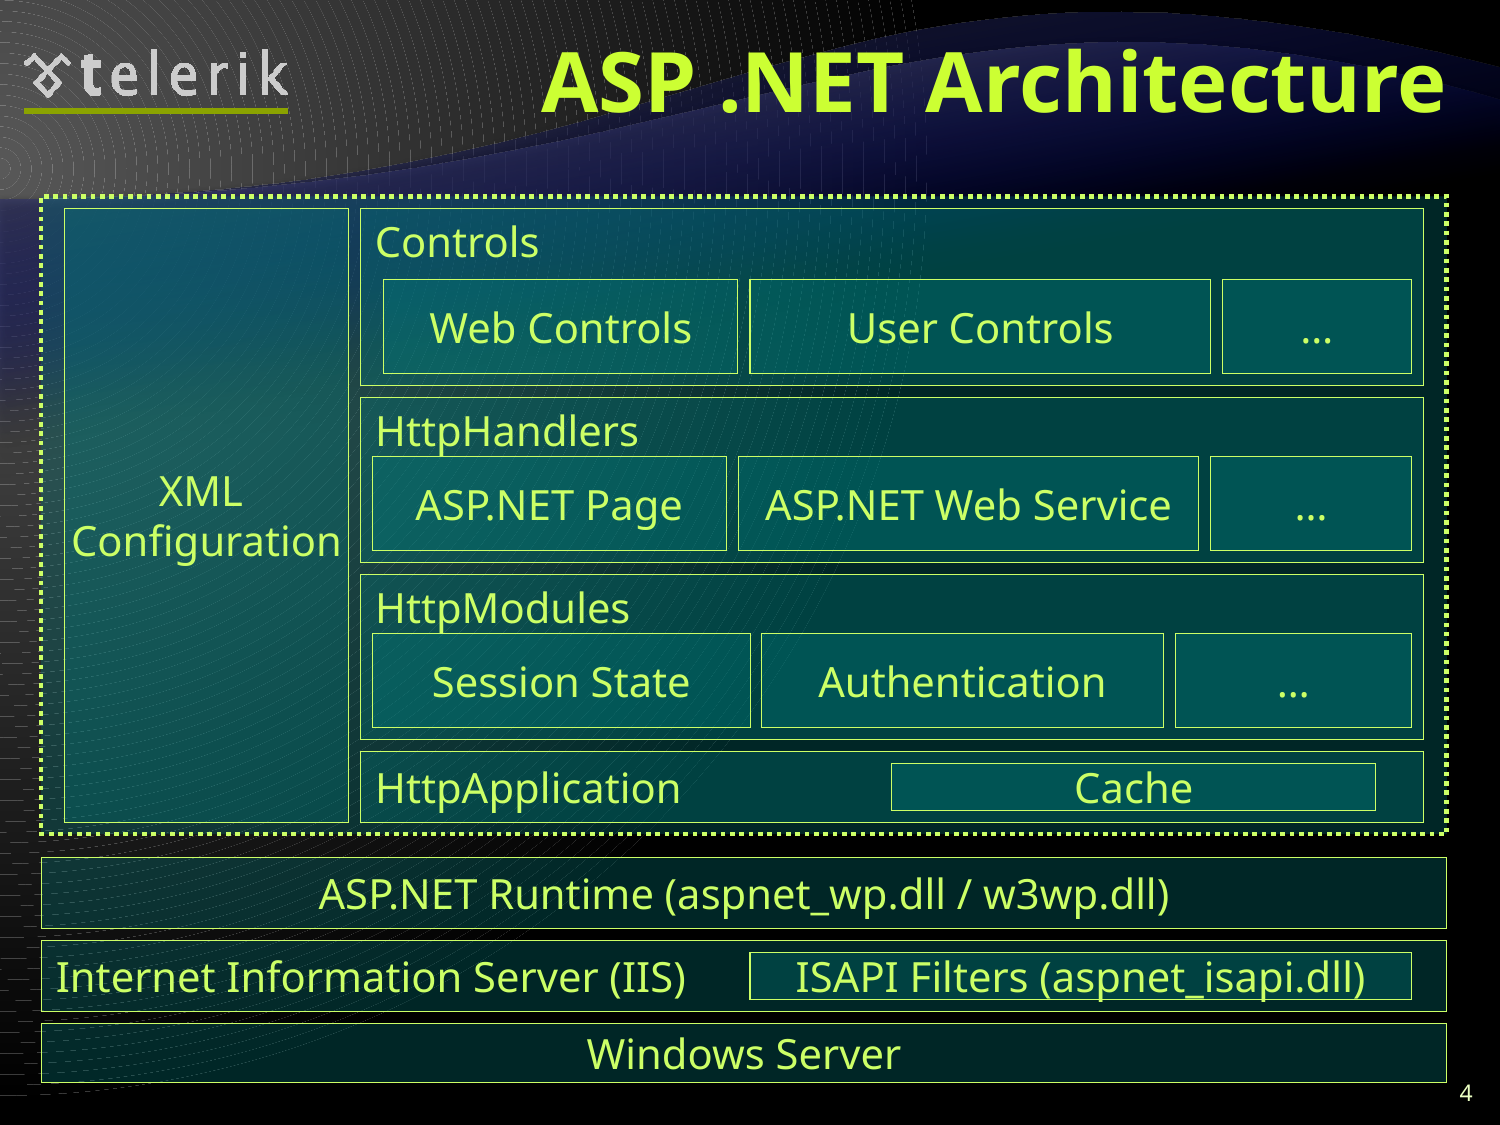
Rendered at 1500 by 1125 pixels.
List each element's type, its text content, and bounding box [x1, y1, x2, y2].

text_box Controls [360, 208, 1424, 386]
text_box ASP.NET Web Service [738, 456, 1199, 551]
text_box Session State [372, 633, 751, 728]
text_box … [1175, 633, 1412, 728]
text_box Cache [891, 763, 1376, 811]
picture [24, 49, 288, 114]
text_box Windows Server [41, 1023, 1447, 1083]
text_box ISAPI Filters (aspnet_isapi.dll) [750, 952, 1412, 1000]
slide_number 4 [1412, 1074, 1488, 1113]
text_box Authentication [761, 633, 1164, 728]
text_box Internet Information Server (IIS) [41, 940, 1447, 1012]
text_box HttpHandlers [360, 397, 1424, 563]
text_box User Controls [750, 279, 1211, 374]
text_box ASP.NET Runtime (aspnet_wp.dll / w3wp.dll) [41, 857, 1447, 929]
text_box … [1222, 279, 1412, 374]
text_box … [1210, 456, 1412, 551]
text_box ASP.NET Page [372, 456, 727, 551]
text_box Web Controls [383, 279, 738, 374]
title ASP .NET Architecture [300, 12, 1463, 163]
text_box XML Configuration [64, 208, 349, 823]
text_box HttpModules [360, 574, 1424, 740]
text_box HttpApplication [360, 751, 1424, 823]
text_box [41, 196, 1447, 835]
